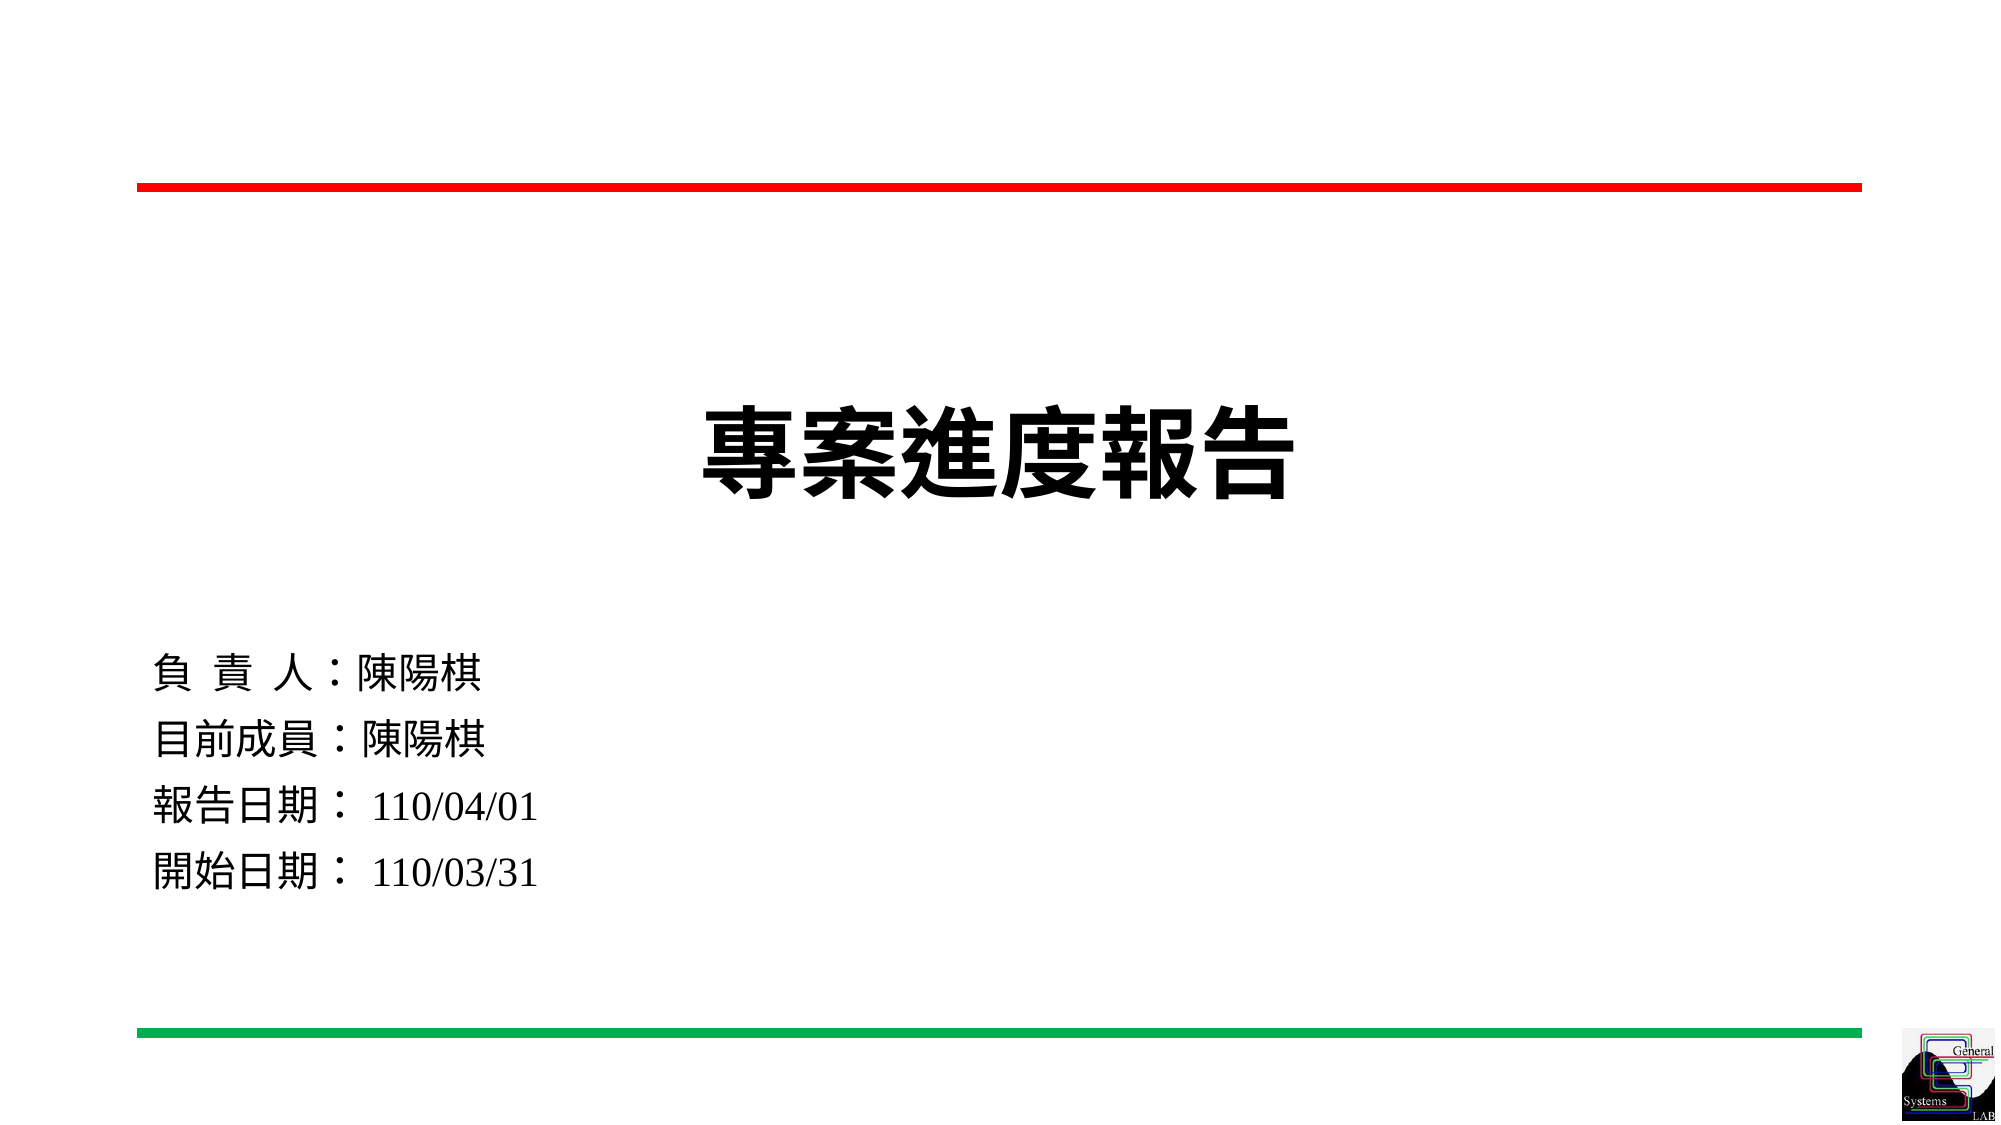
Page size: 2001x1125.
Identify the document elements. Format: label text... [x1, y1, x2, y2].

subtitle 負 責 人：陳陽棋 目前成員：陳陽棋 報告日期：110/04/01 開始日期：110/03/31 [137, 645, 1863, 1027]
picture [1902, 1028, 1995, 1121]
title 專案進度報告 [137, 227, 1863, 645]
